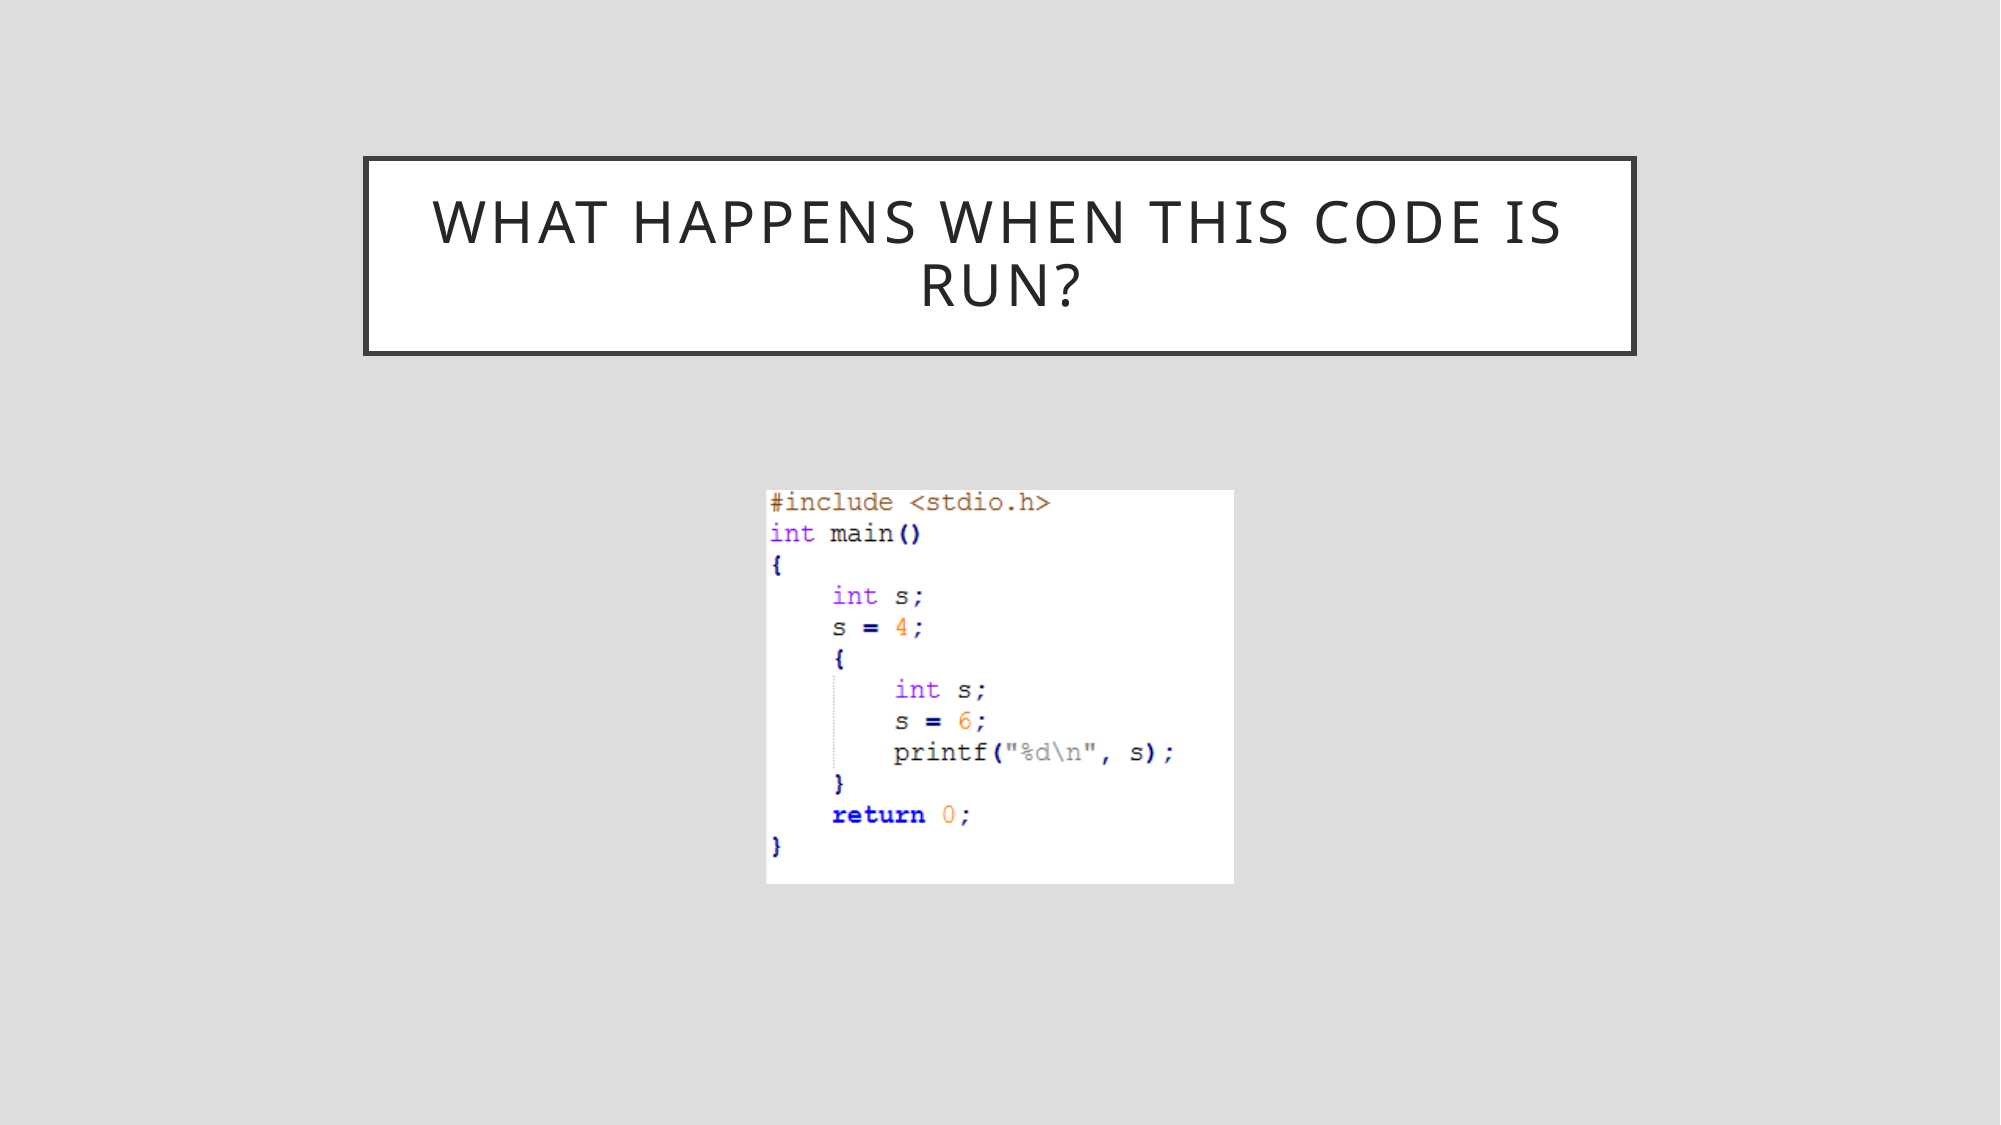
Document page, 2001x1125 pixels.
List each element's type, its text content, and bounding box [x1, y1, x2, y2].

picture [766, 490, 1234, 884]
title What Happens when this code is run? [363, 156, 1637, 356]
